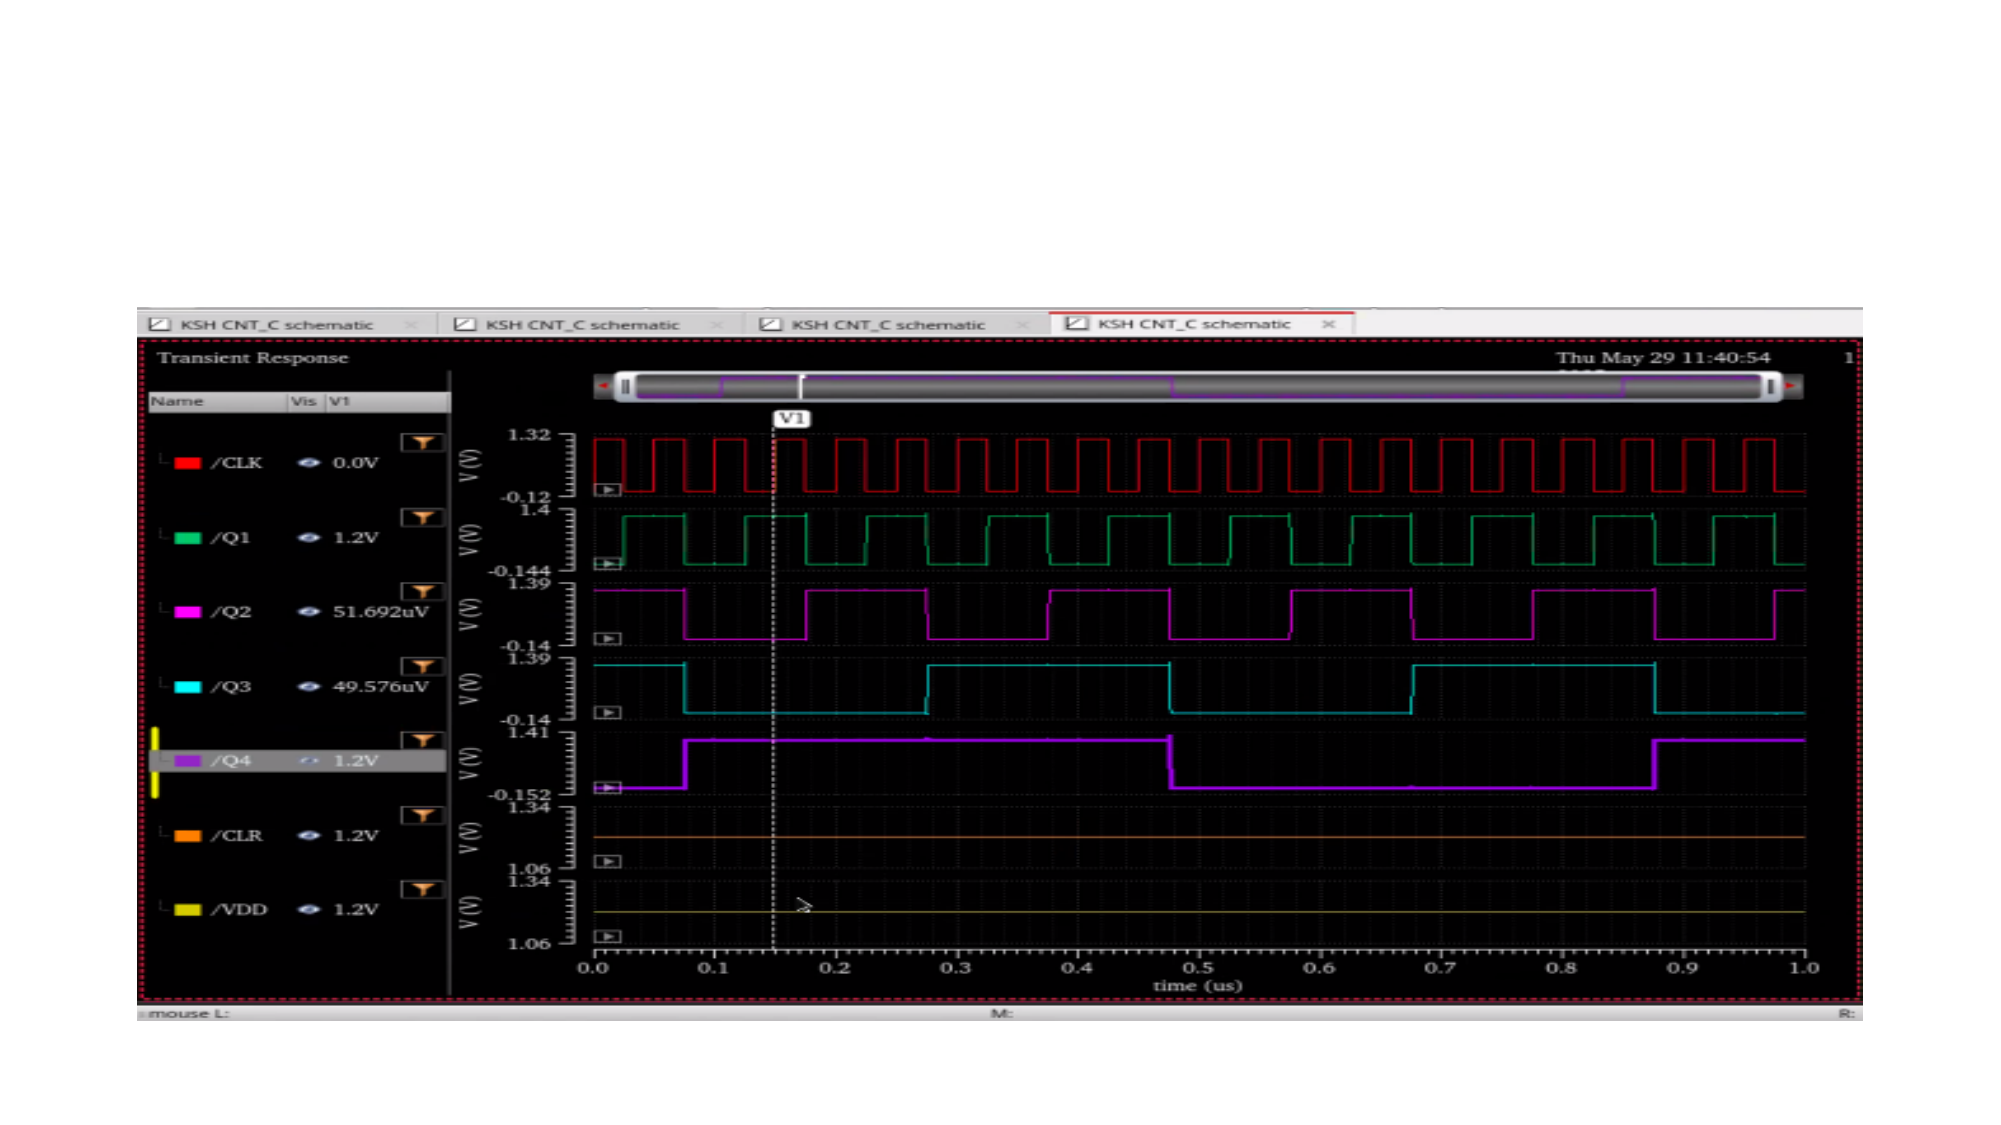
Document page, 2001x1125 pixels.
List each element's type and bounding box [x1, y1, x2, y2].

list [137, 307, 1863, 1021]
